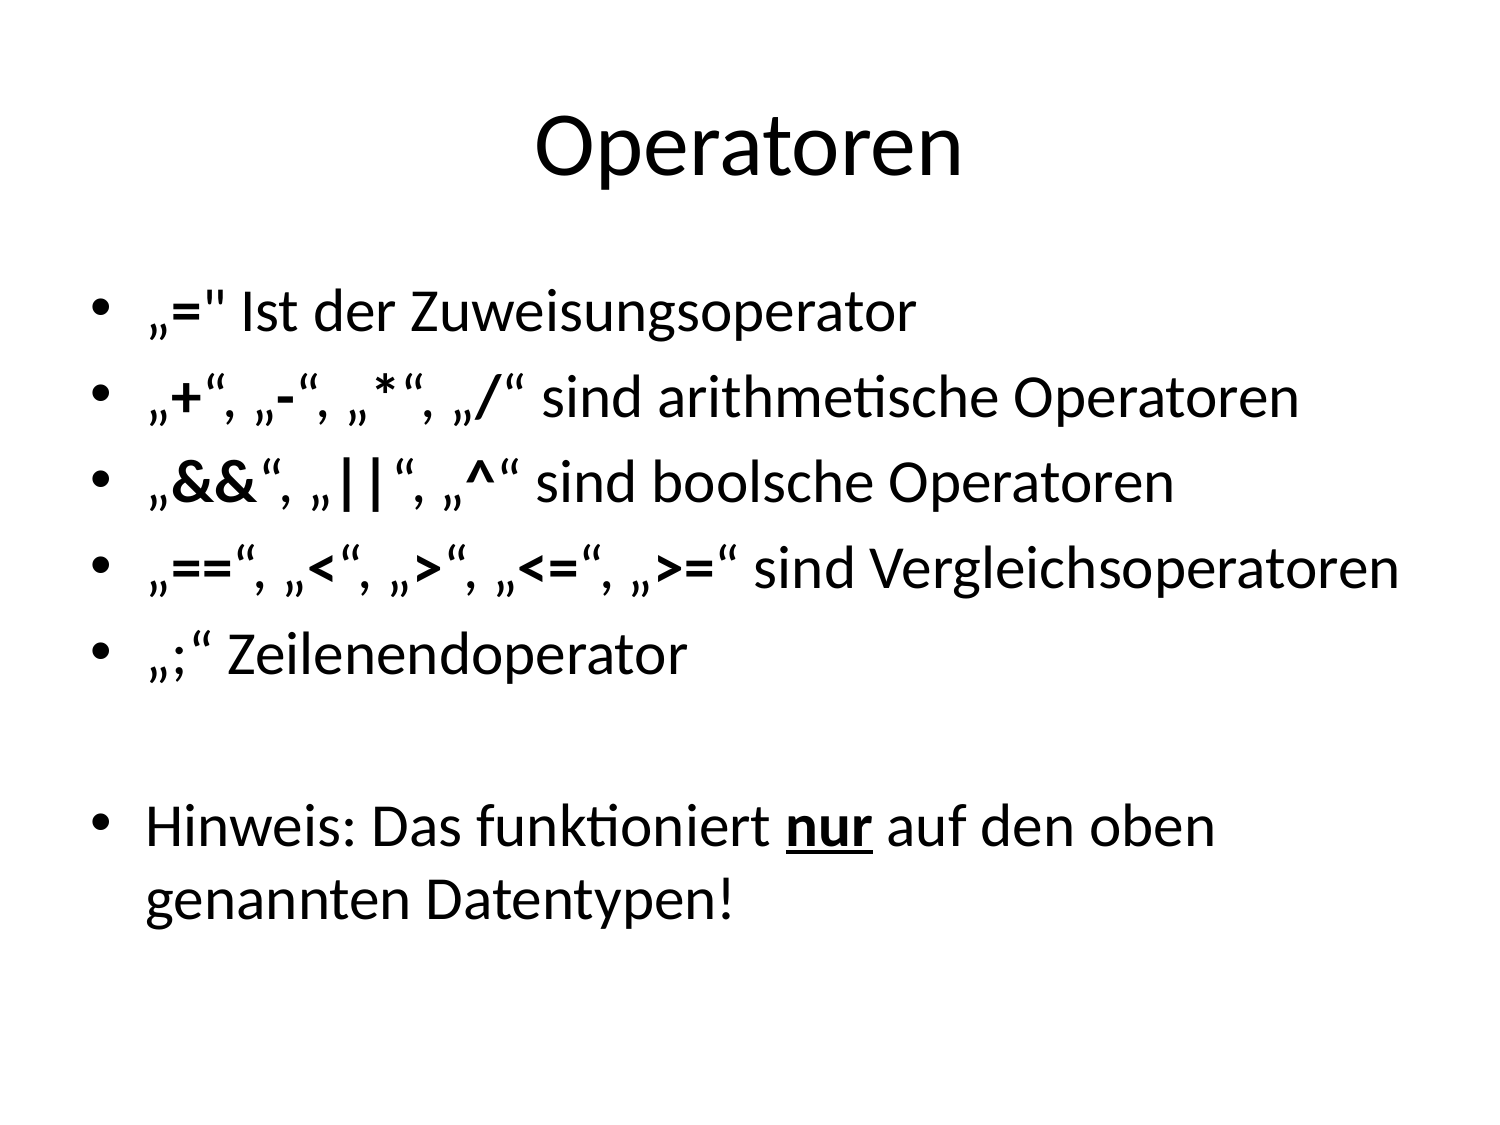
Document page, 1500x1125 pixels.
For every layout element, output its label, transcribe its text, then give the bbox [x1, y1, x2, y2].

list „=" Ist der Zuweisungsoperator „+“, „-“, „*“, „/“ sind arithmetische Operatoren „&&“, „||“, „^“ sind boolsche Operatoren „==“, „<“, „>“, „<=“, „>=“ sind Vergleichsoperatoren „;“ Zeilenendoperator Hinweis: Das funktioniert nur auf den oben genannten Datentypen! [75, 262, 1425, 1005]
title Operatoren [75, 45, 1425, 233]
